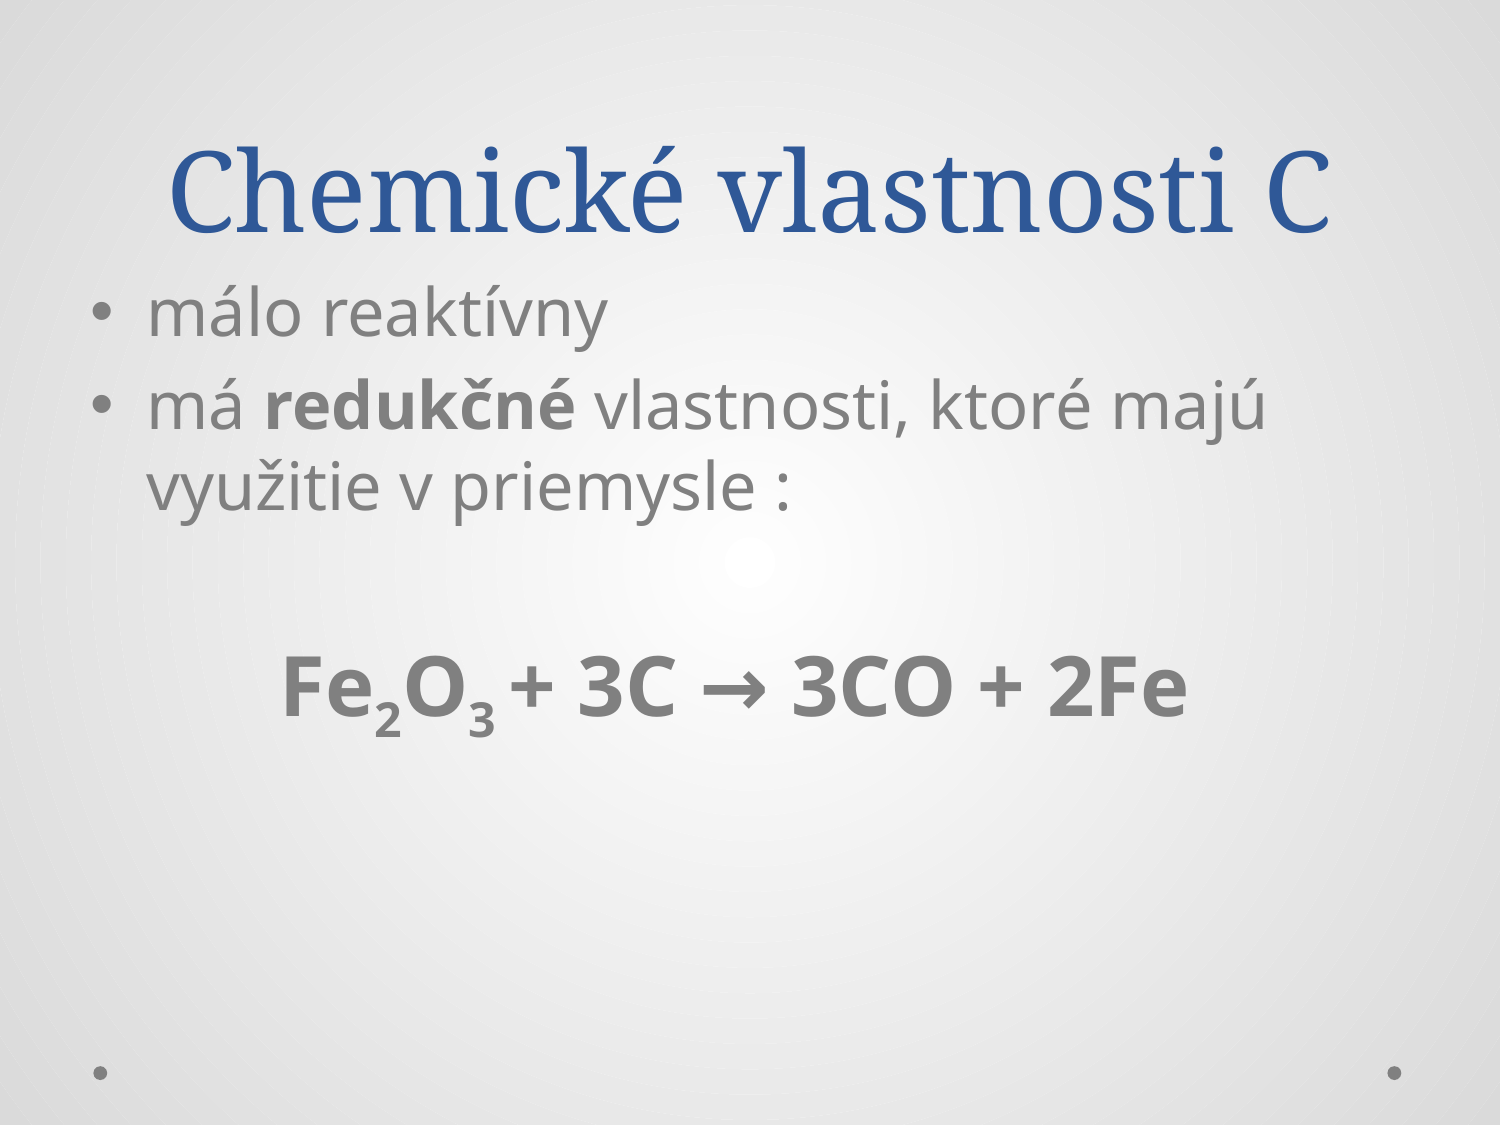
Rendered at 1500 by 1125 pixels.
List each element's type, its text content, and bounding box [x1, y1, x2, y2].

title Chemické vlastnosti C [75, 0, 1425, 262]
list málo reaktívny má redukčné vlastnosti, ktoré majú využitie v priemysle : Fe2O3 + 3C → 3CO + 2Fe [75, 262, 1425, 1005]
